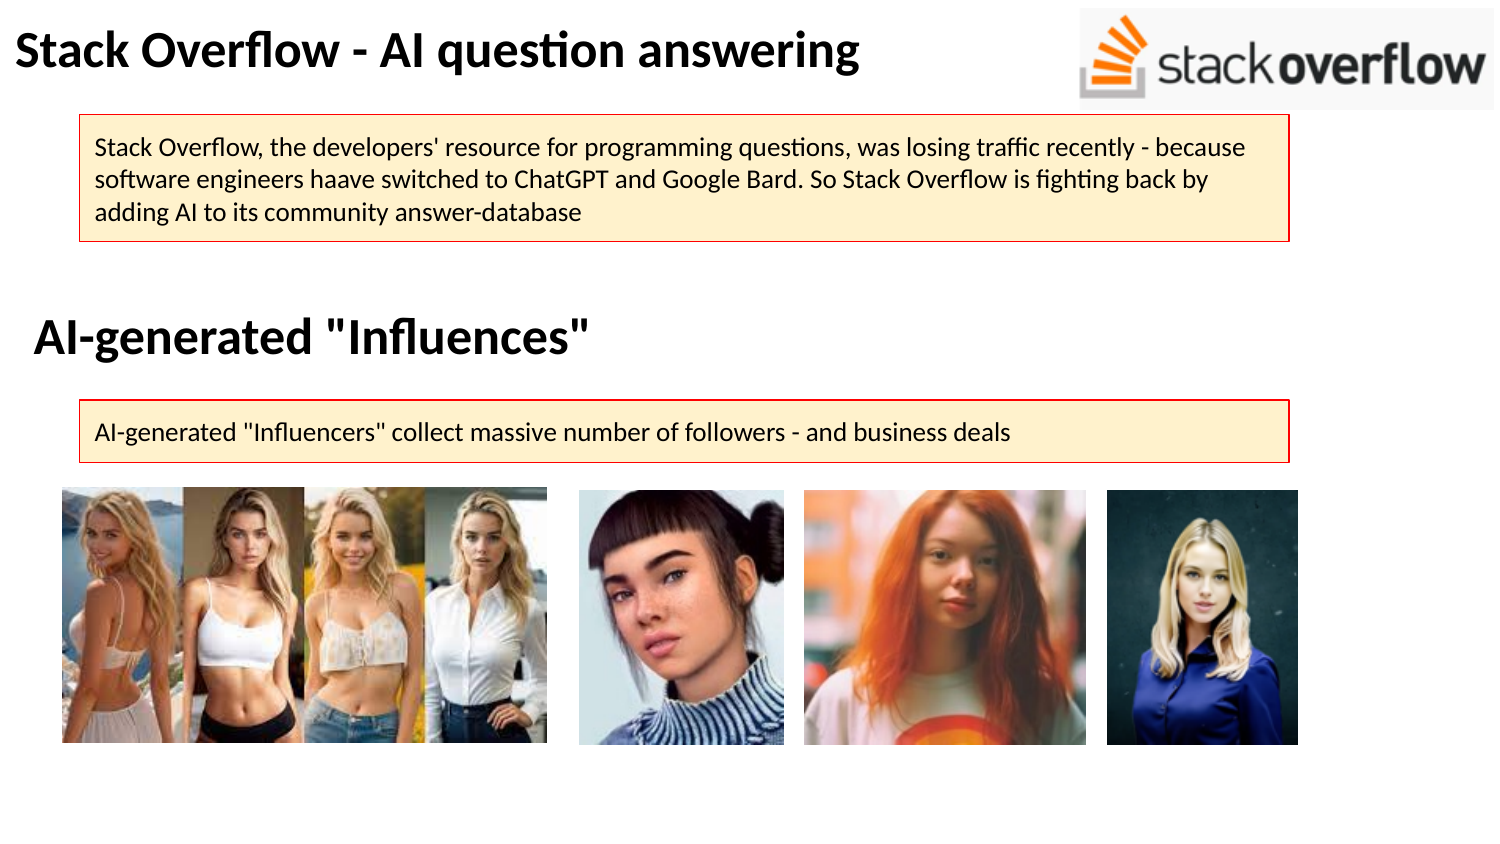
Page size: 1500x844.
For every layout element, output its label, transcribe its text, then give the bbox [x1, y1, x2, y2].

text_box Stack Overflow - AI question answering [0, 0, 907, 93]
picture [1107, 489, 1298, 746]
text_box AI-generated "Influences" [18, 287, 925, 380]
picture [62, 487, 547, 743]
picture [804, 489, 1087, 746]
text_box AI-generated "Influencers" collect massive number of followers - and business deals [79, 399, 1289, 463]
picture [1071, 8, 1494, 110]
text_box Stack Overflow, the developers' resource for programming questions, was losing traffic recently - because software engineers haave switched to ChatGPT and Google Bard. So Stack Overflow is fighting back by adding AI to its community answer-database [79, 114, 1289, 242]
picture [579, 489, 784, 746]
